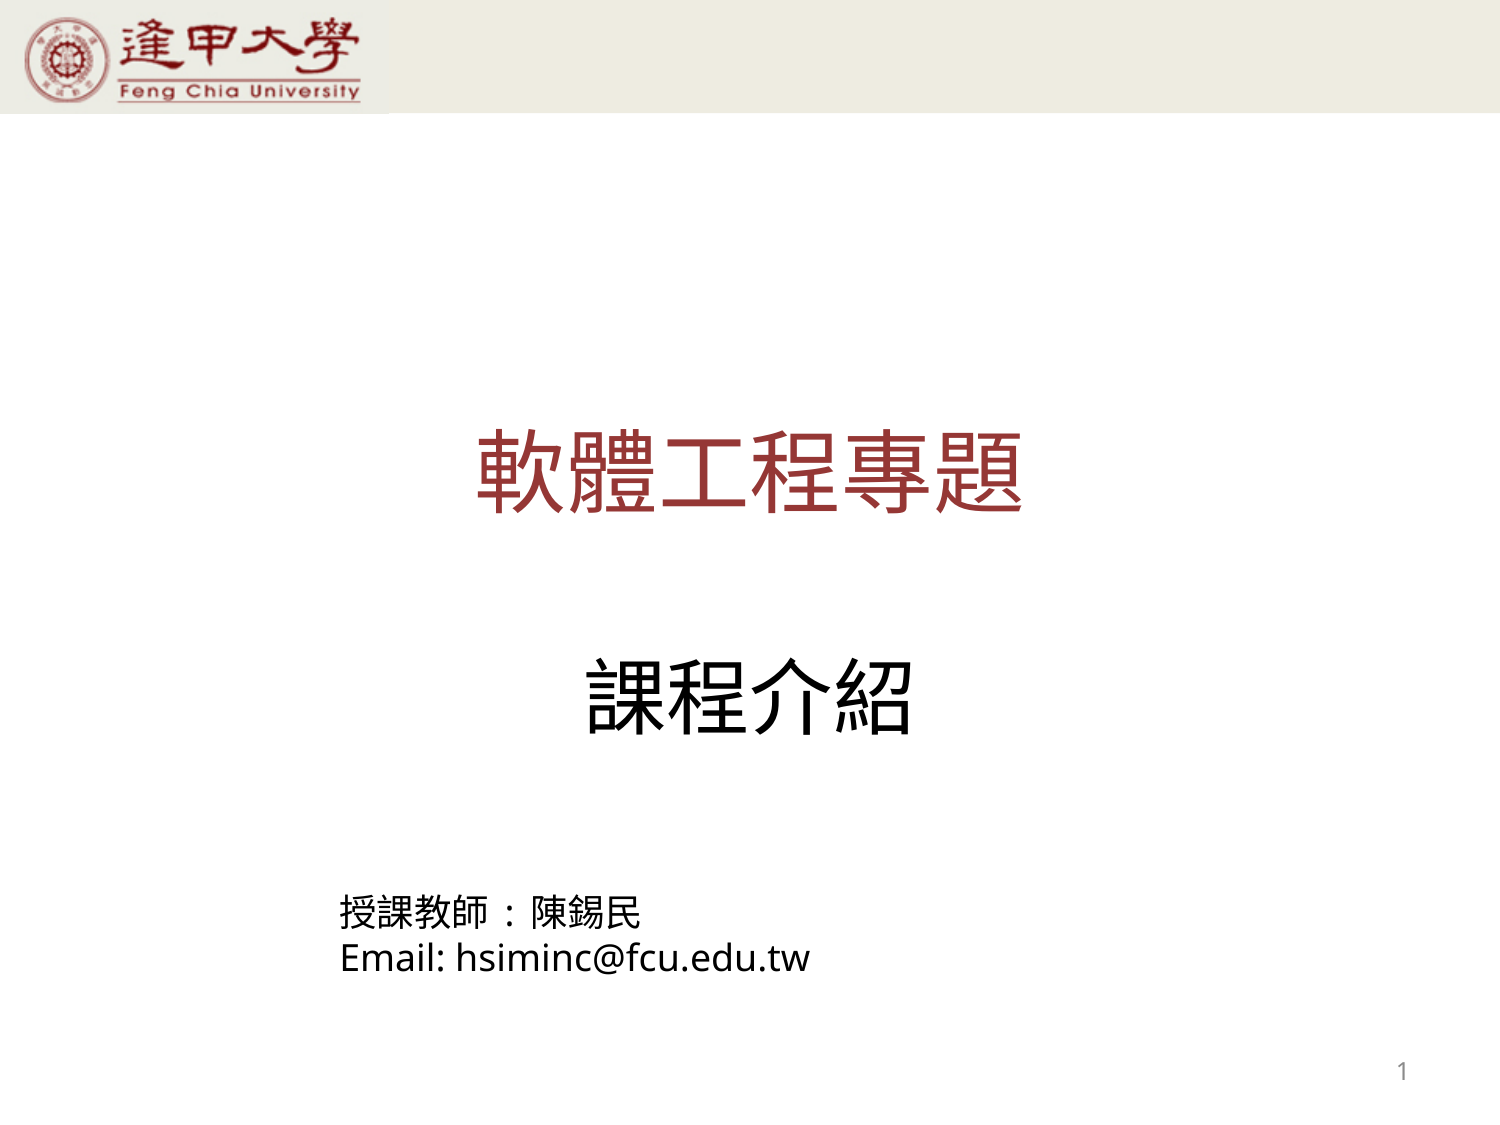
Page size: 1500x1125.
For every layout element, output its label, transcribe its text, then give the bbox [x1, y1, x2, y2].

picture [0, 0, 389, 114]
title 軟體工程專題 [112, 349, 1388, 591]
text_box 授課教師:陳錫民 Email: hsiminc@fcu.edu.tw [324, 881, 1075, 987]
slide_number 1 [1074, 1042, 1425, 1103]
subtitle 課程介紹 [225, 637, 1275, 925]
